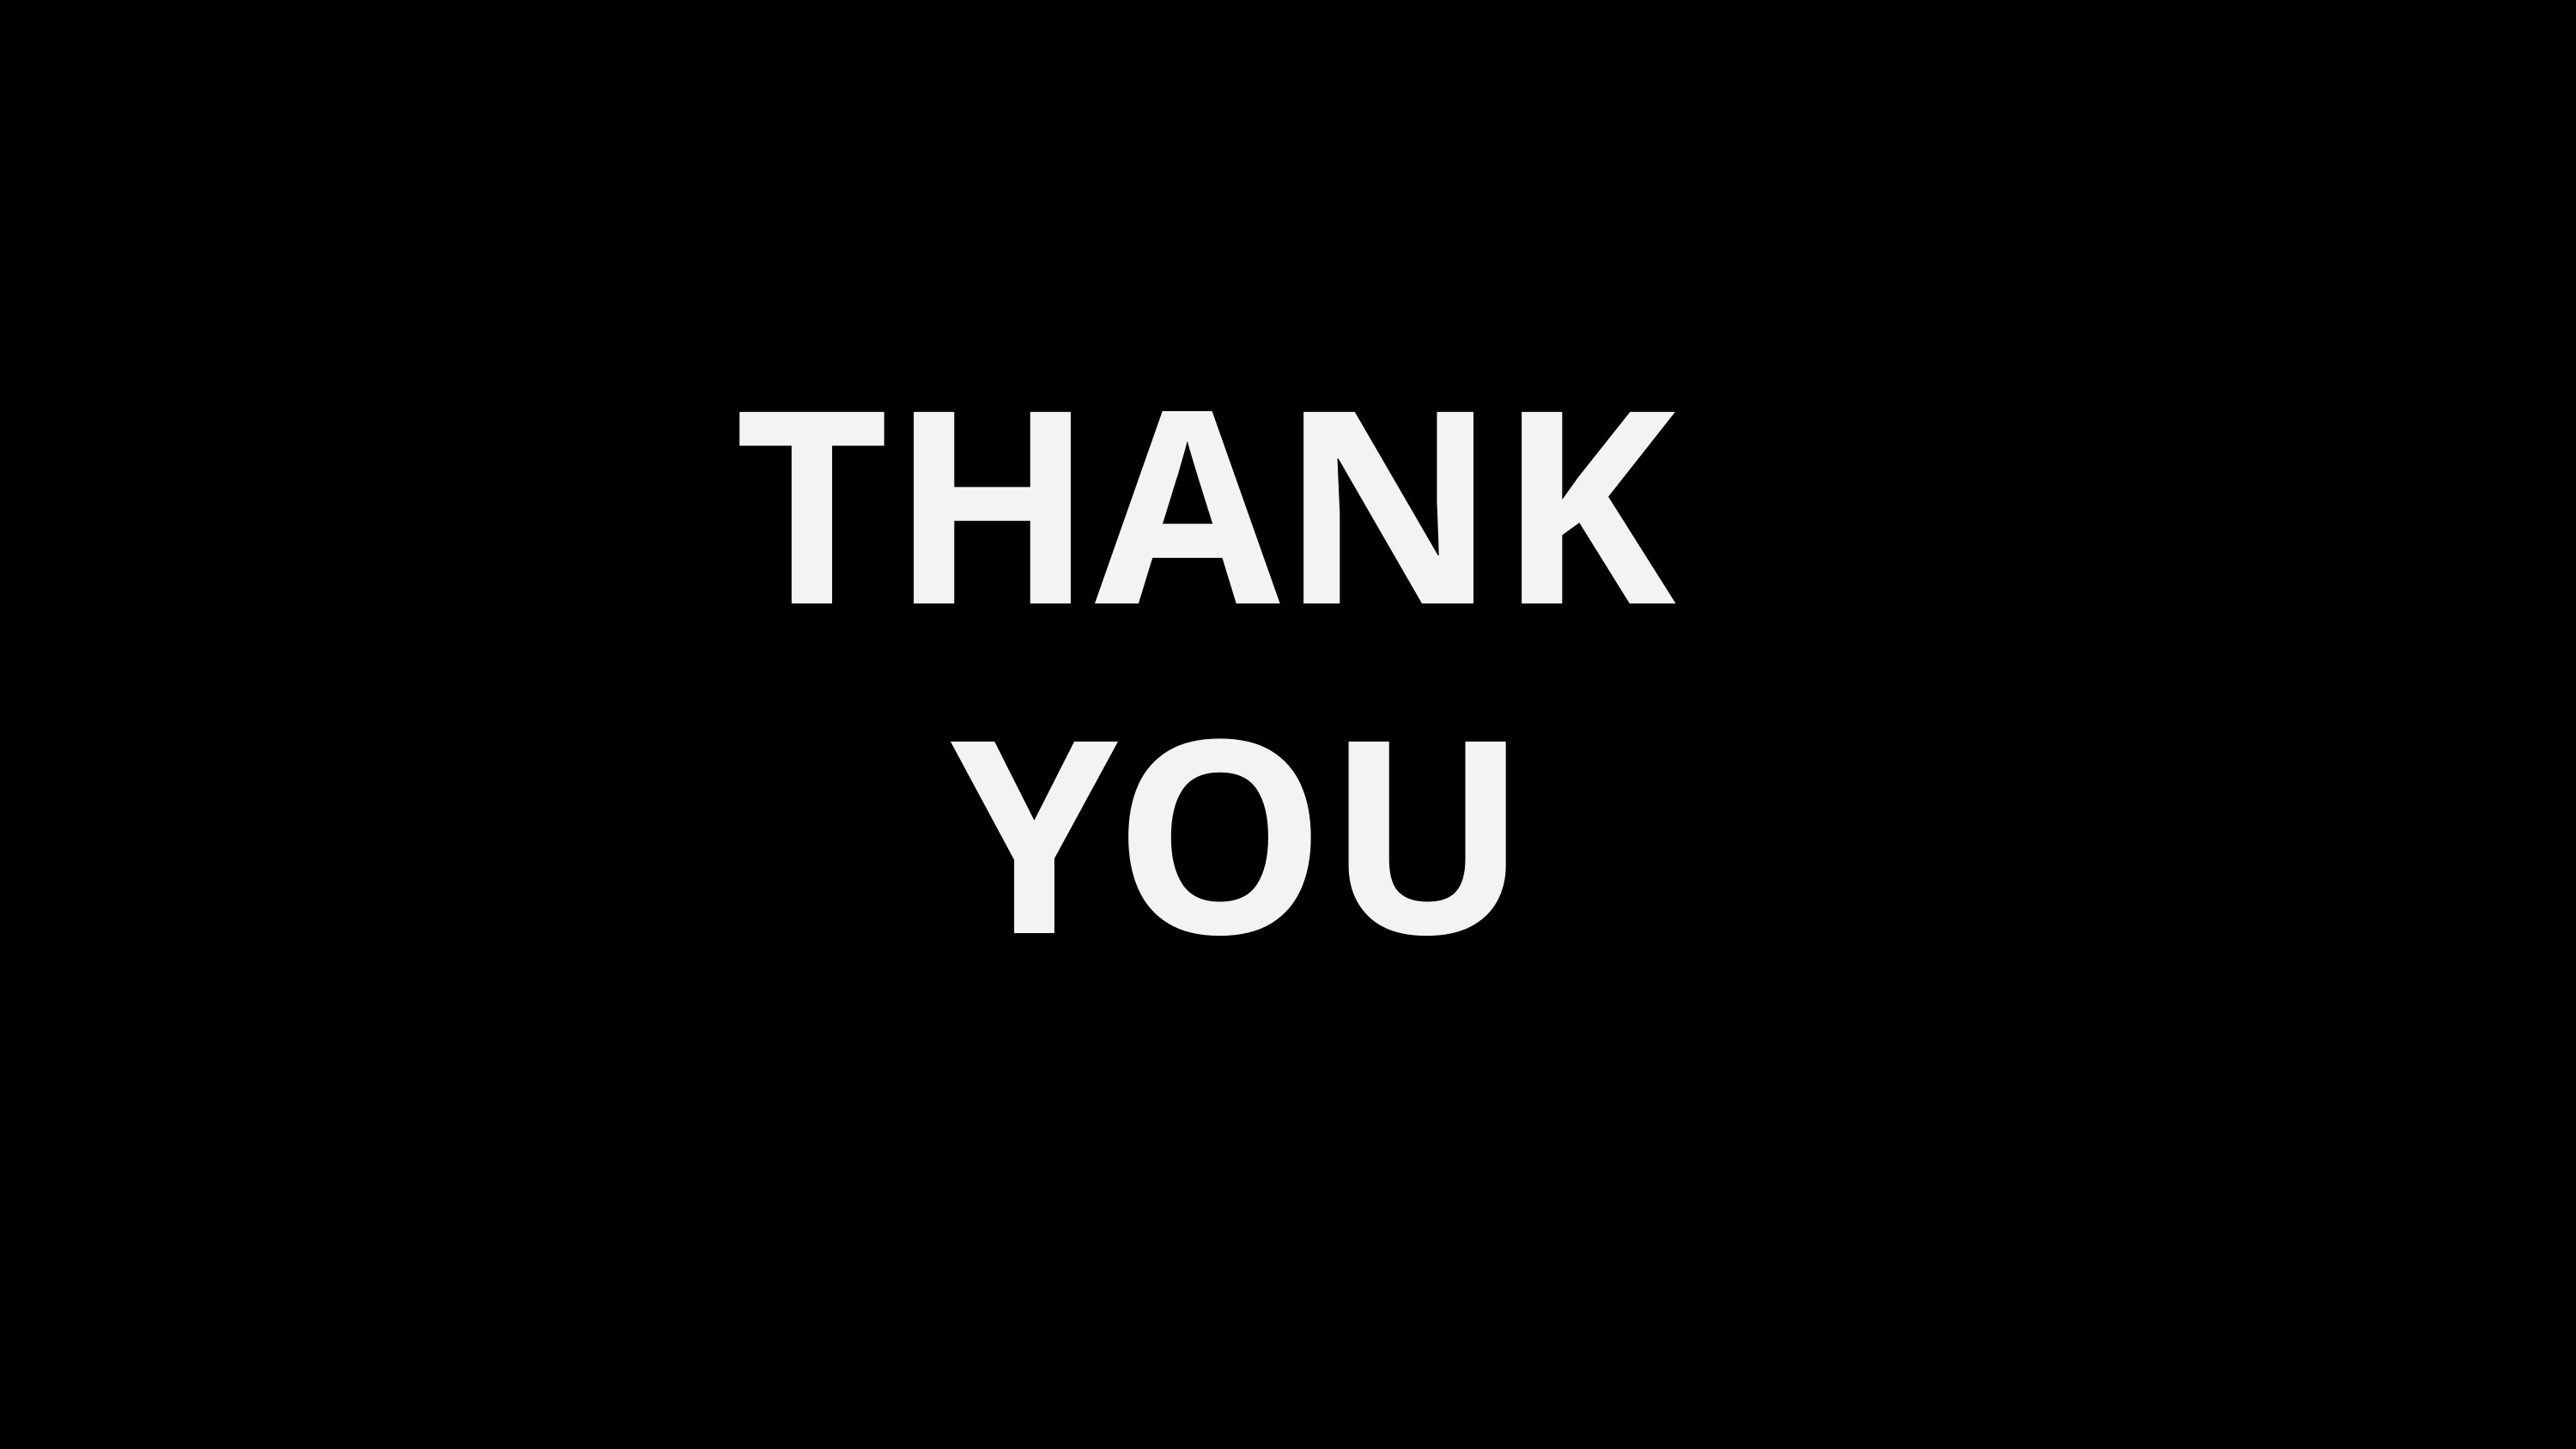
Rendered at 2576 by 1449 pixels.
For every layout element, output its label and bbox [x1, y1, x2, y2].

text_box [374, 331, 2105, 1117]
